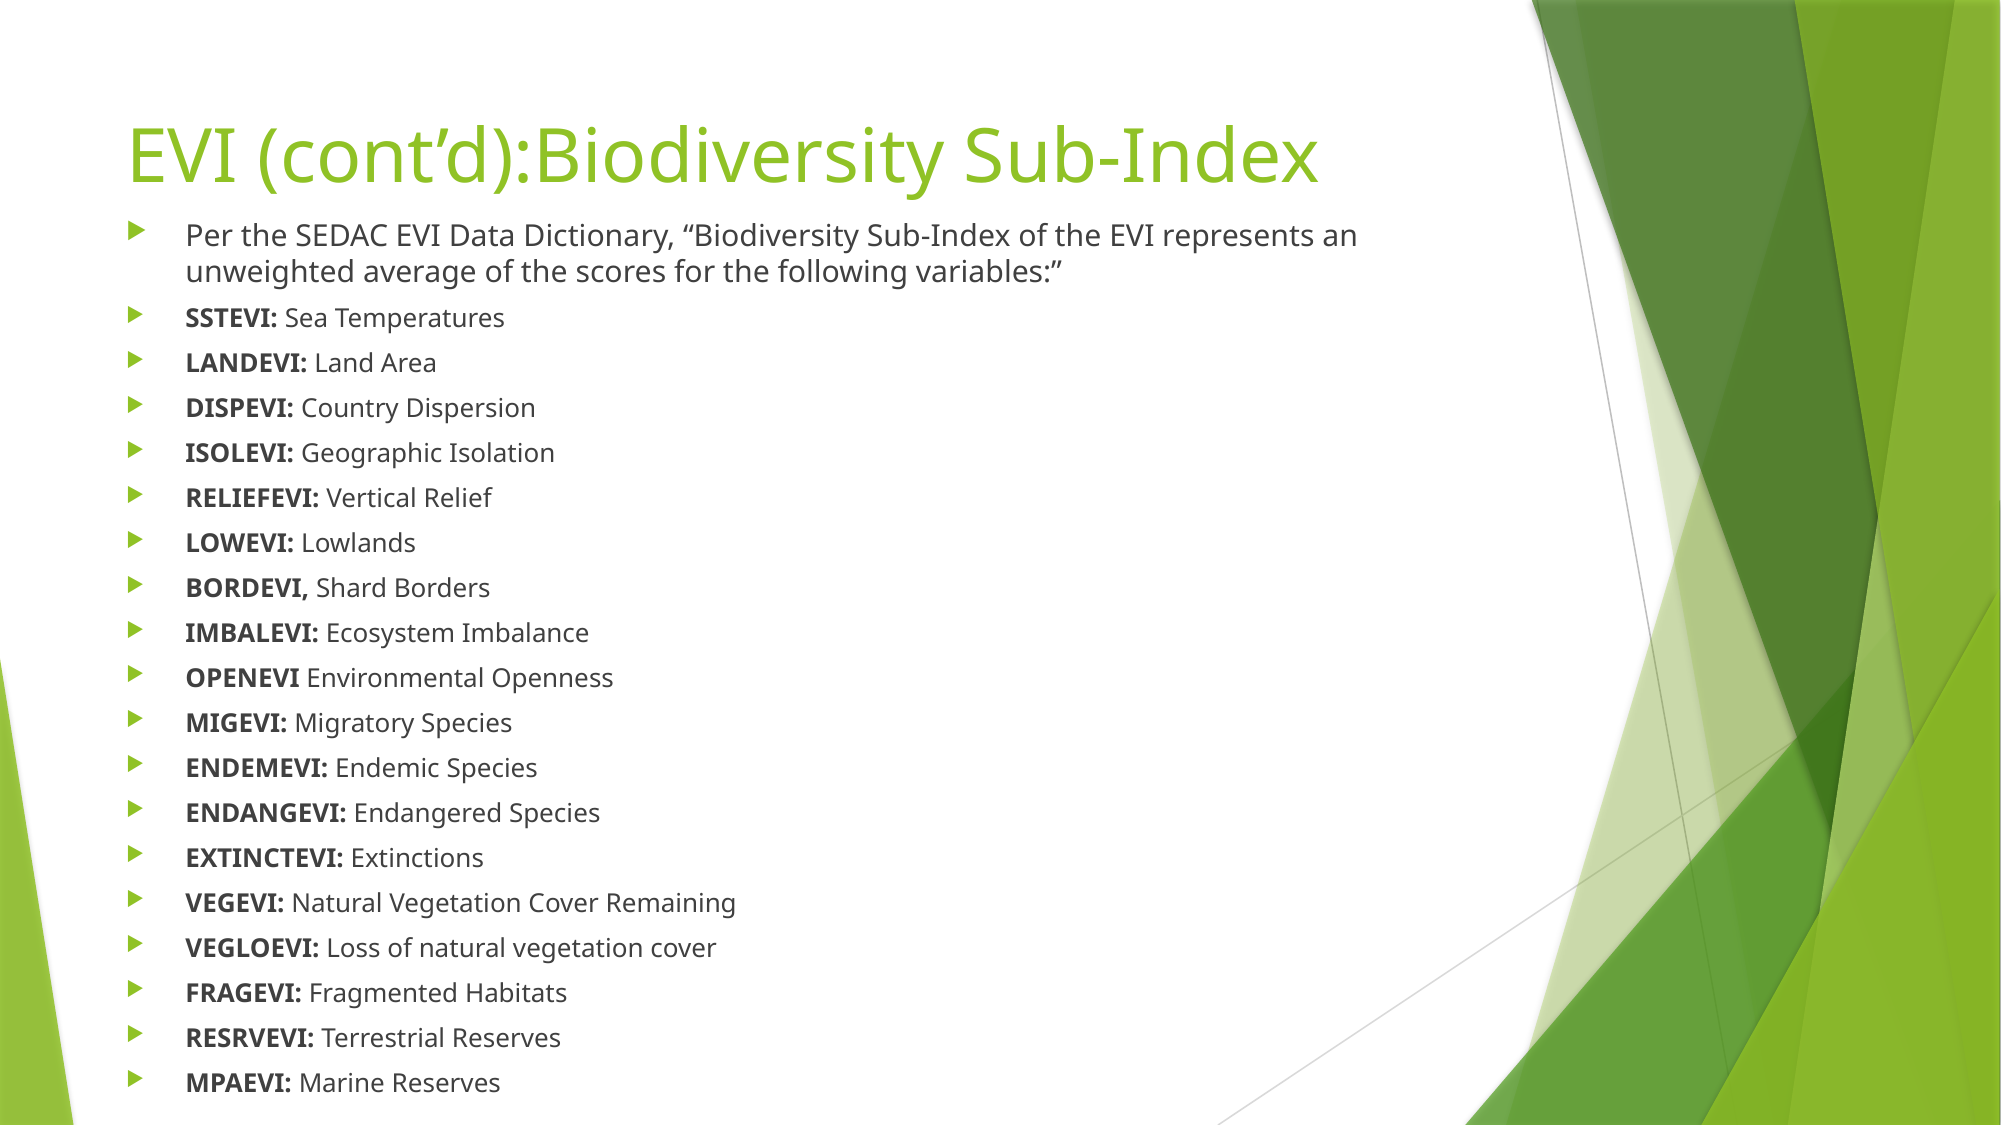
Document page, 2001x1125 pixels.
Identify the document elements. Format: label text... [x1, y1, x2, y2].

title EVI (cont’d):Biodiversity Sub-Index [111, 99, 1522, 208]
list Per the SEDAC EVI Data Dictionary, “Biodiversity Sub-Index of the EVI represents an unweighted average of the scores for the following variables:” SSTEVI: Sea Temperatures LANDEVI: Land Area DISPEVI: Country Dispersion ISOLEVI: Geographic Isolation RELIEFEVI: Vertical Relief LOWEVI: Lowlands BORDEVI, Shard Borders IMBALEVI: Ecosystem Imbalance OPENEVI Environmental Openness MIGEVI: Migratory Species ENDEMEVI: Endemic Species ENDANGEVI: Endangered Species EXTINCTEVI: Extinctions VEGEVI: Natural Vegetation Cover Remaining VEGLOEVI: Loss of natural vegetation cover FRAGEVI: Fragmented Habitats RESRVEVI: Terrestrial Reserves MPAEVI: Marine Reserves [111, 208, 1548, 1116]
